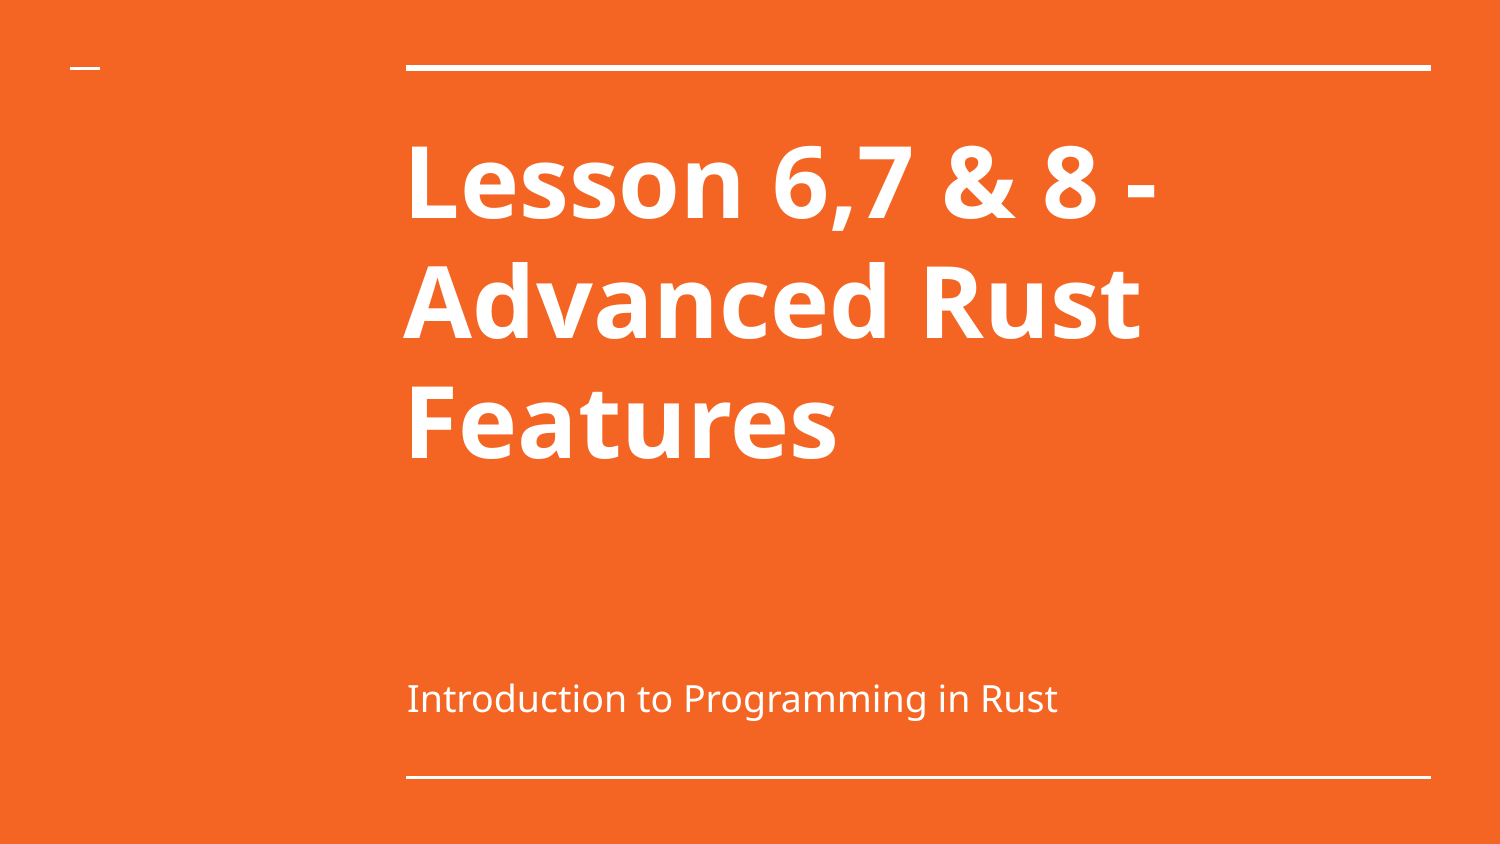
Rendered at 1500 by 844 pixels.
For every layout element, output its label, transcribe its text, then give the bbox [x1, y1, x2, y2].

title Lesson 6,7 & 8 - Advanced Rust Features [389, 103, 1428, 357]
subtitle Introduction to Programming in Rust [392, 531, 1431, 735]
